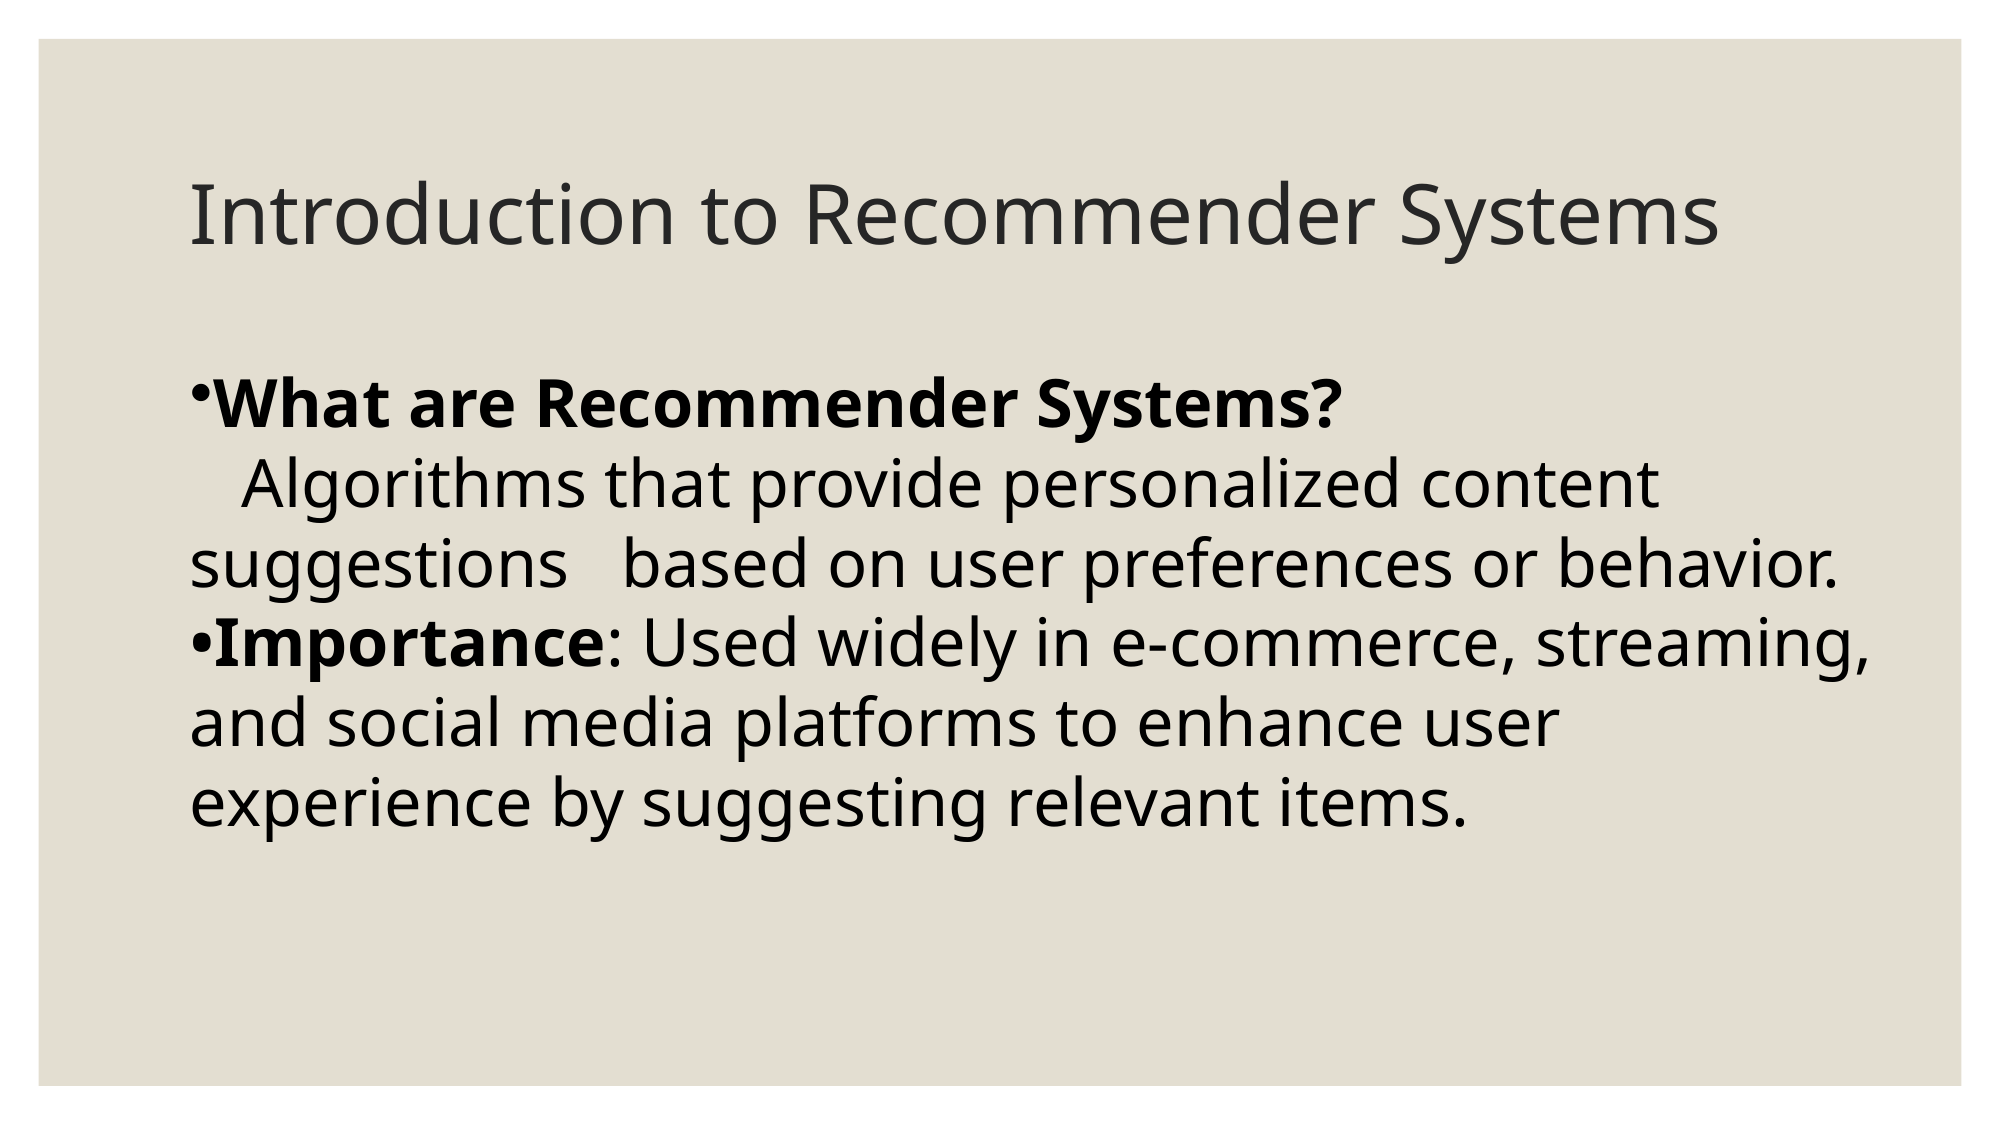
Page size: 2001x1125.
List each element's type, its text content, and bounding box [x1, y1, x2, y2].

title Introduction to Recommender Systems [174, 105, 1825, 273]
list What are Recommender Systems? Algorithms that provide personalized content suggestions based on user preferences or behavior. Importance: Used widely in e-commerce, streaming, and social media platforms to enhance user experience by suggesting relevant items. [174, 273, 1911, 927]
